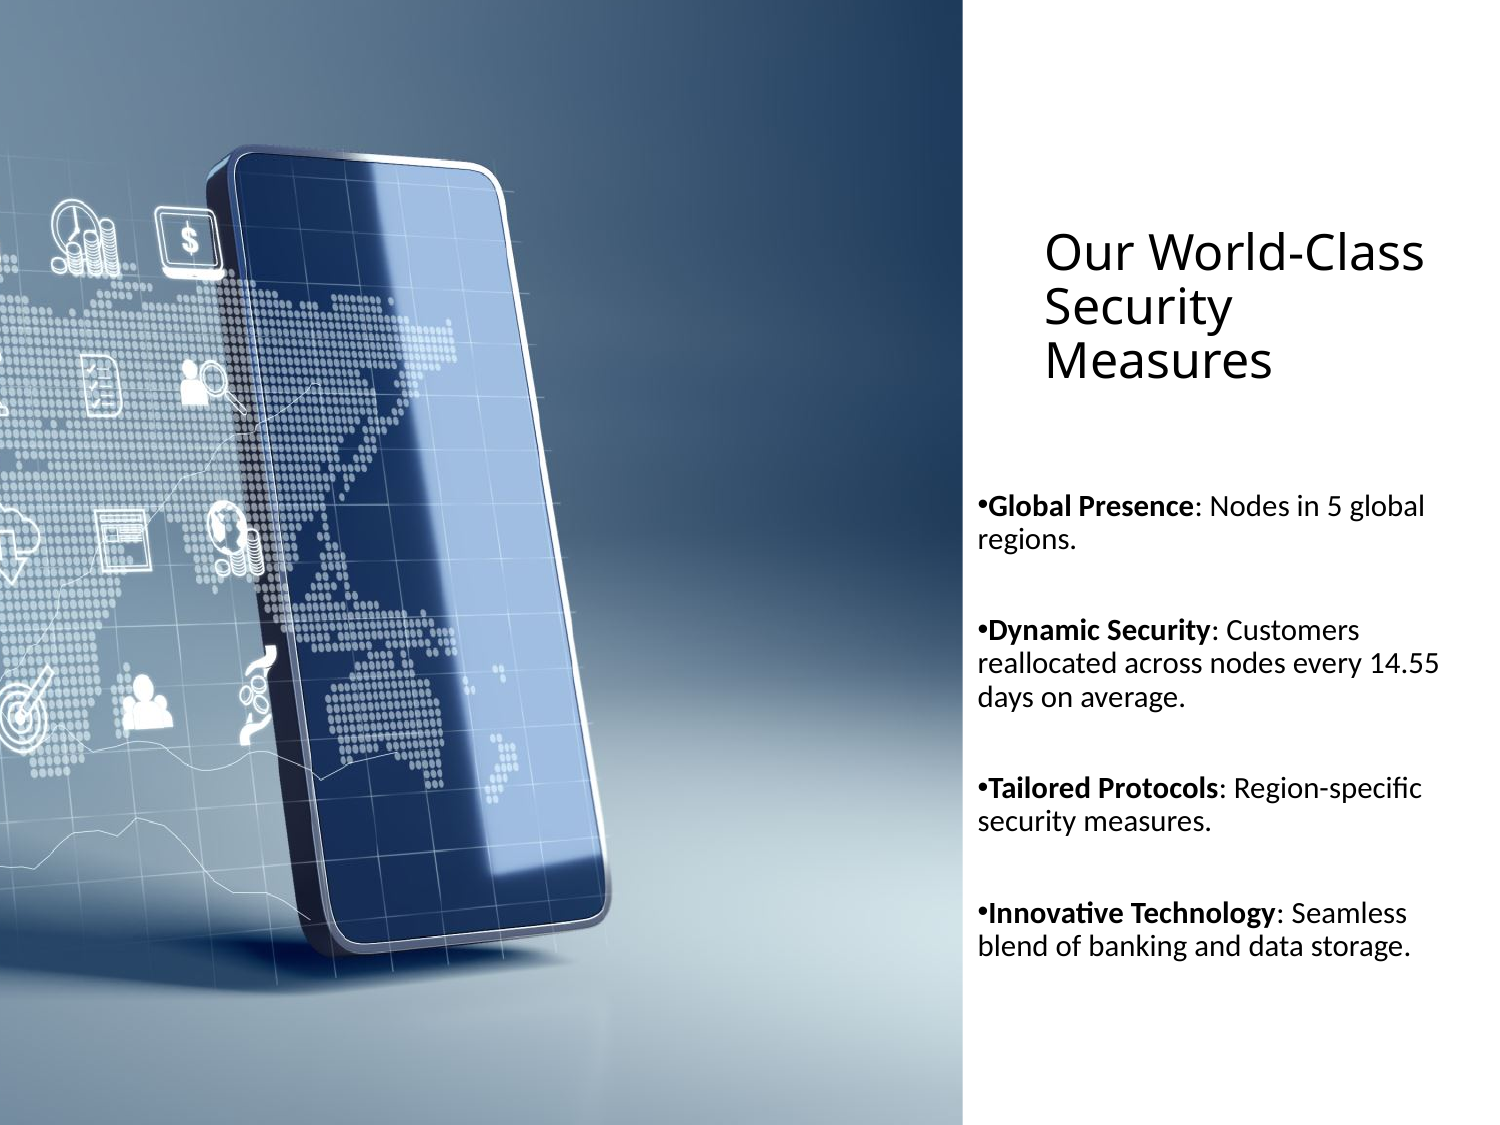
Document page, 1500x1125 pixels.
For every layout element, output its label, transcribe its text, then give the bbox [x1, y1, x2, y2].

title Our World-Class Security Measures [1029, 193, 1463, 397]
picture [0, 0, 963, 1125]
text_box Global Presence: Nodes in 5 global regions. Dynamic Security: Customers reallocated across nodes every 14.55 days on average. Tailored Protocols: Region-specific security measures. Innovative Technology: Seamless blend of banking and data storage. [963, 432, 1500, 972]
